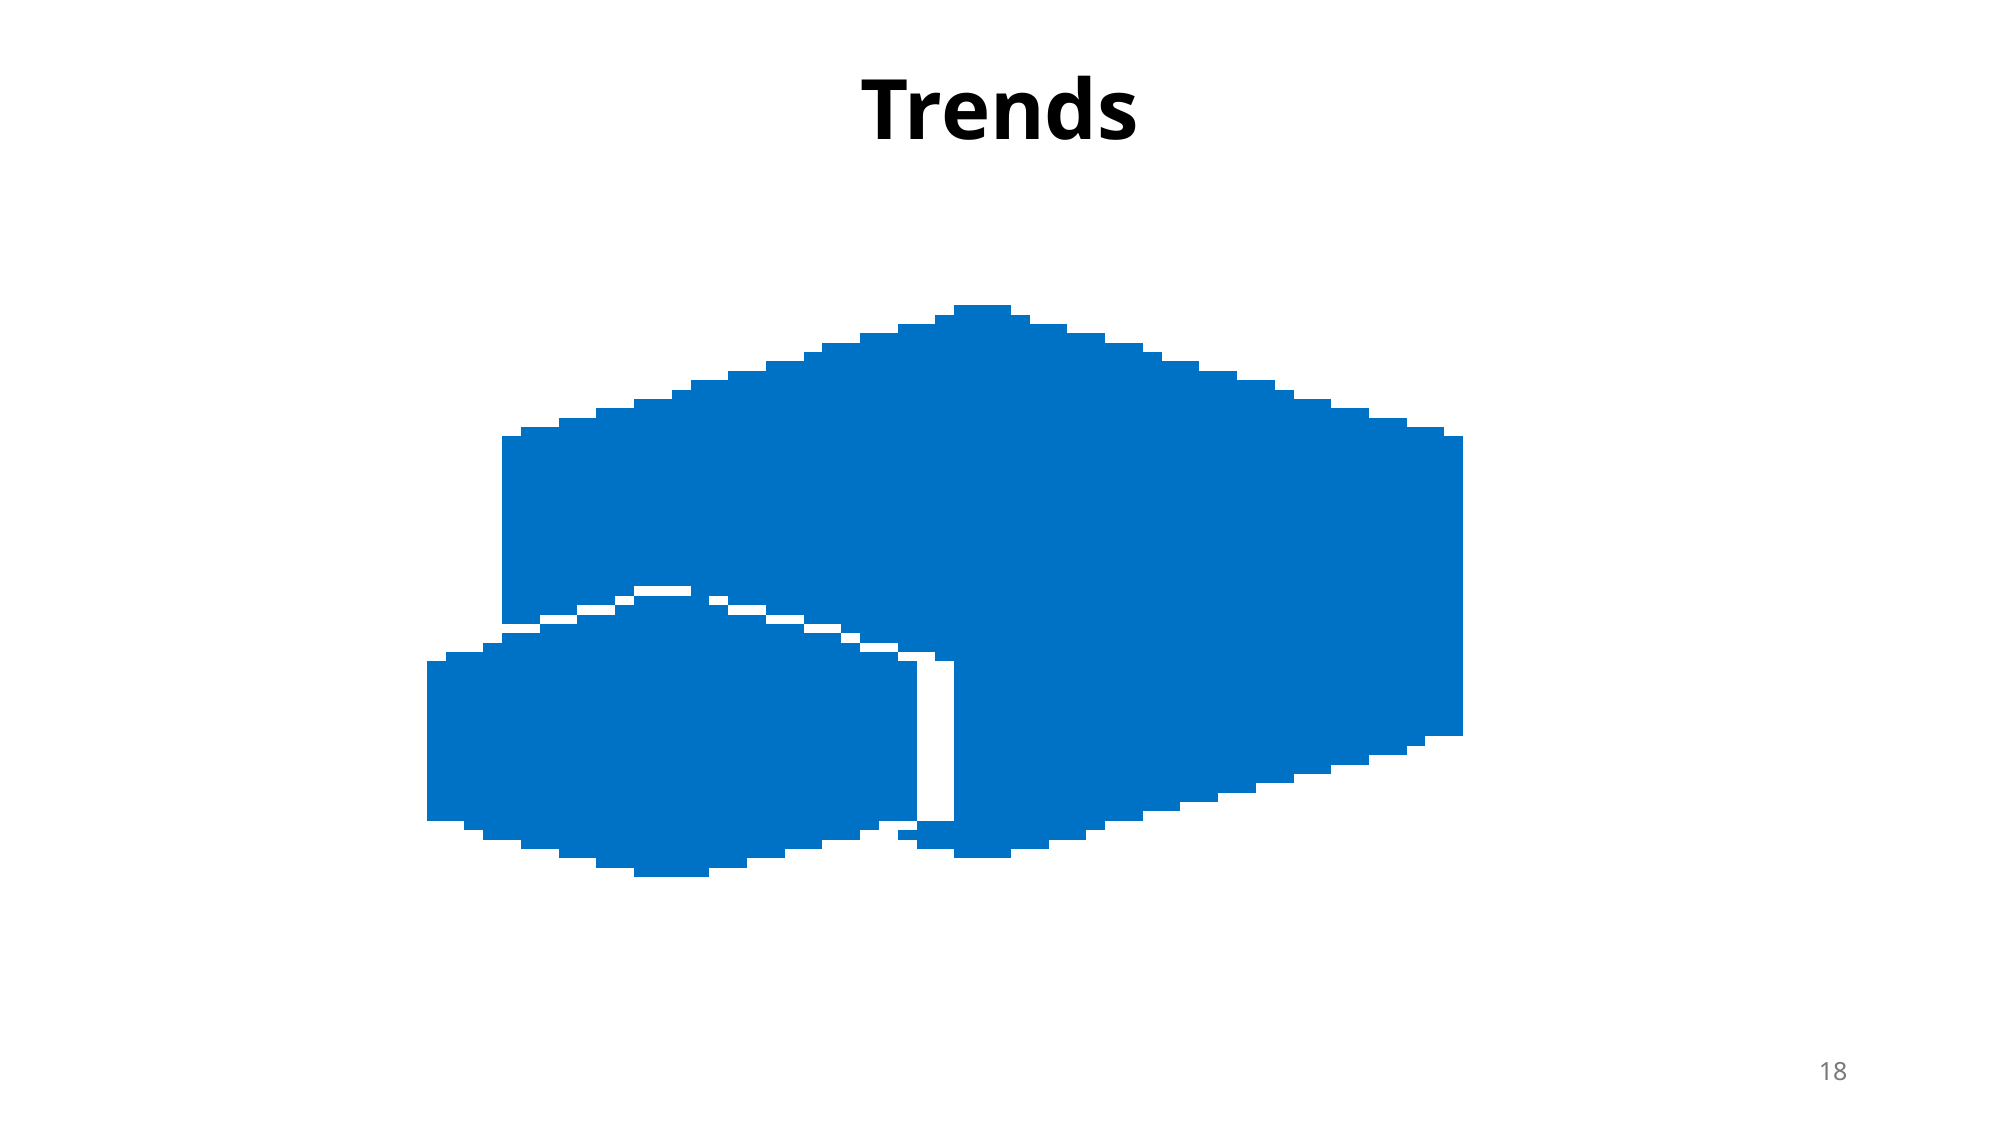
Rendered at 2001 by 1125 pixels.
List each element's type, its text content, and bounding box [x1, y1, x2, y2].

picture [88, 165, 1897, 1065]
title Trends [137, 59, 1863, 165]
slide_number 18 [1412, 1042, 1863, 1103]
